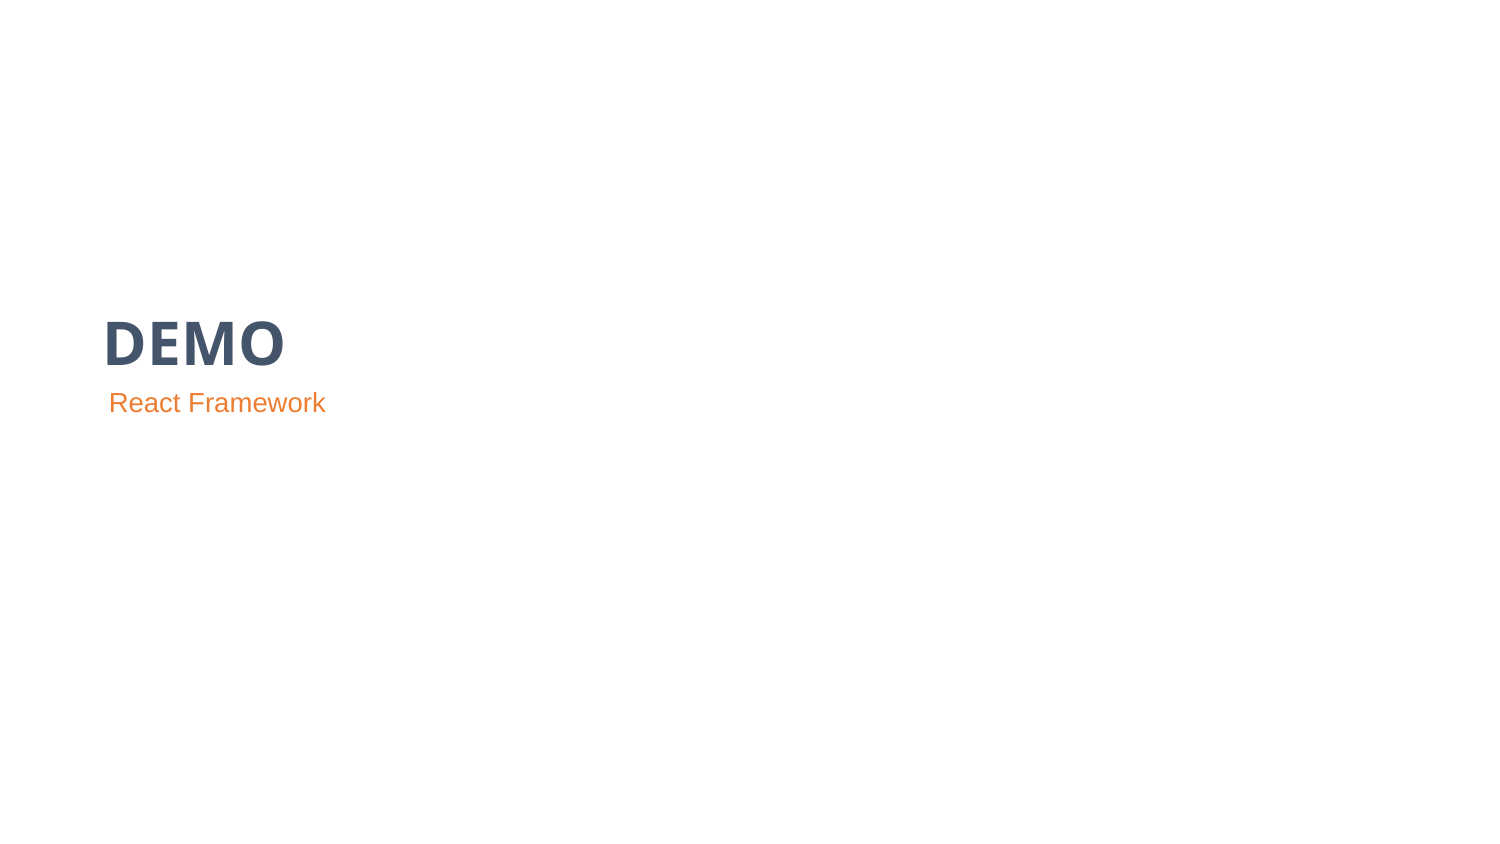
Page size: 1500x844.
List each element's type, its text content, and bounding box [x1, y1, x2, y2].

title DEMO [87, 250, 1388, 432]
text_box React Framework [94, 377, 341, 426]
